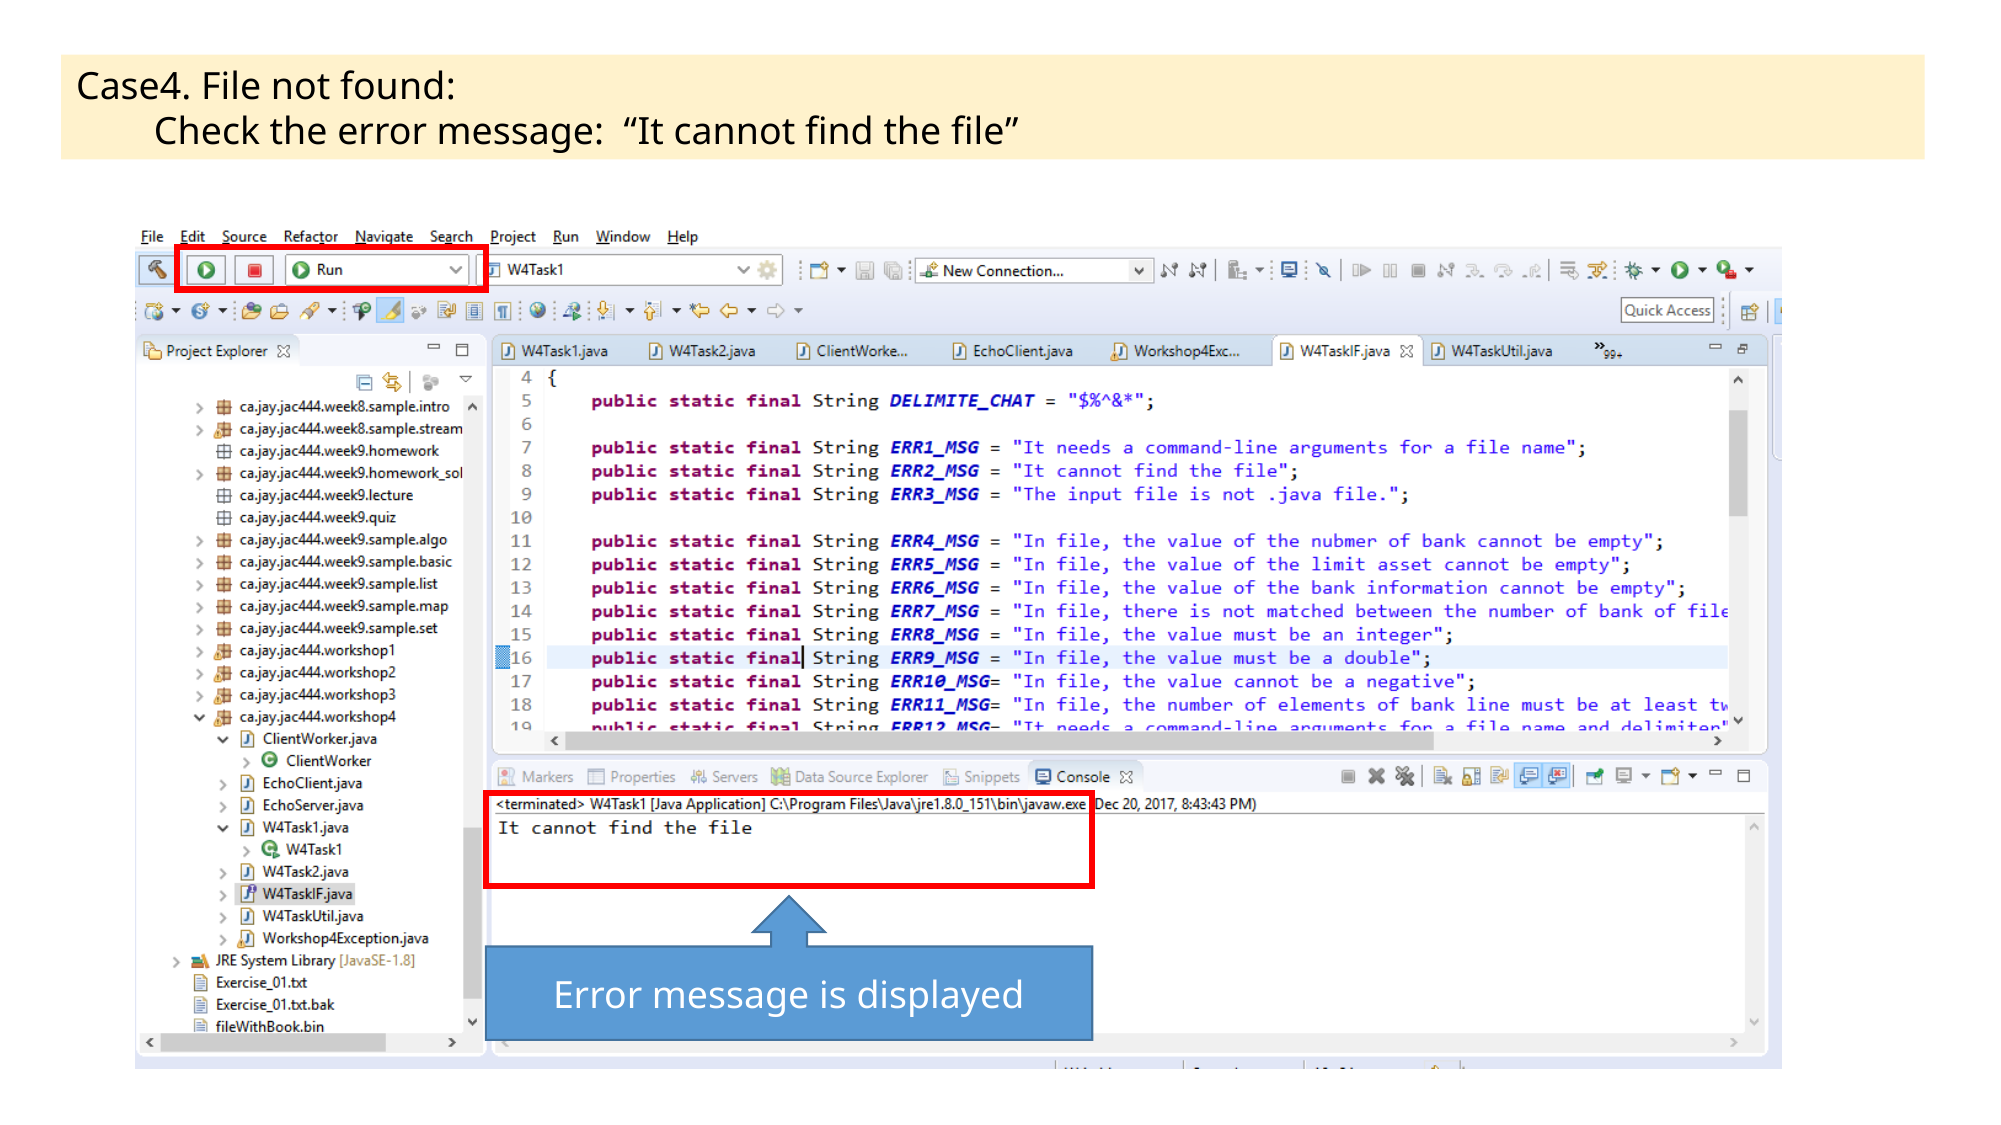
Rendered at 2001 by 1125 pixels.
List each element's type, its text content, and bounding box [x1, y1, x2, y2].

picture [135, 227, 1782, 1069]
text_box Case4. File not found: Check the error message: “It cannot find the file” [61, 54, 1925, 160]
